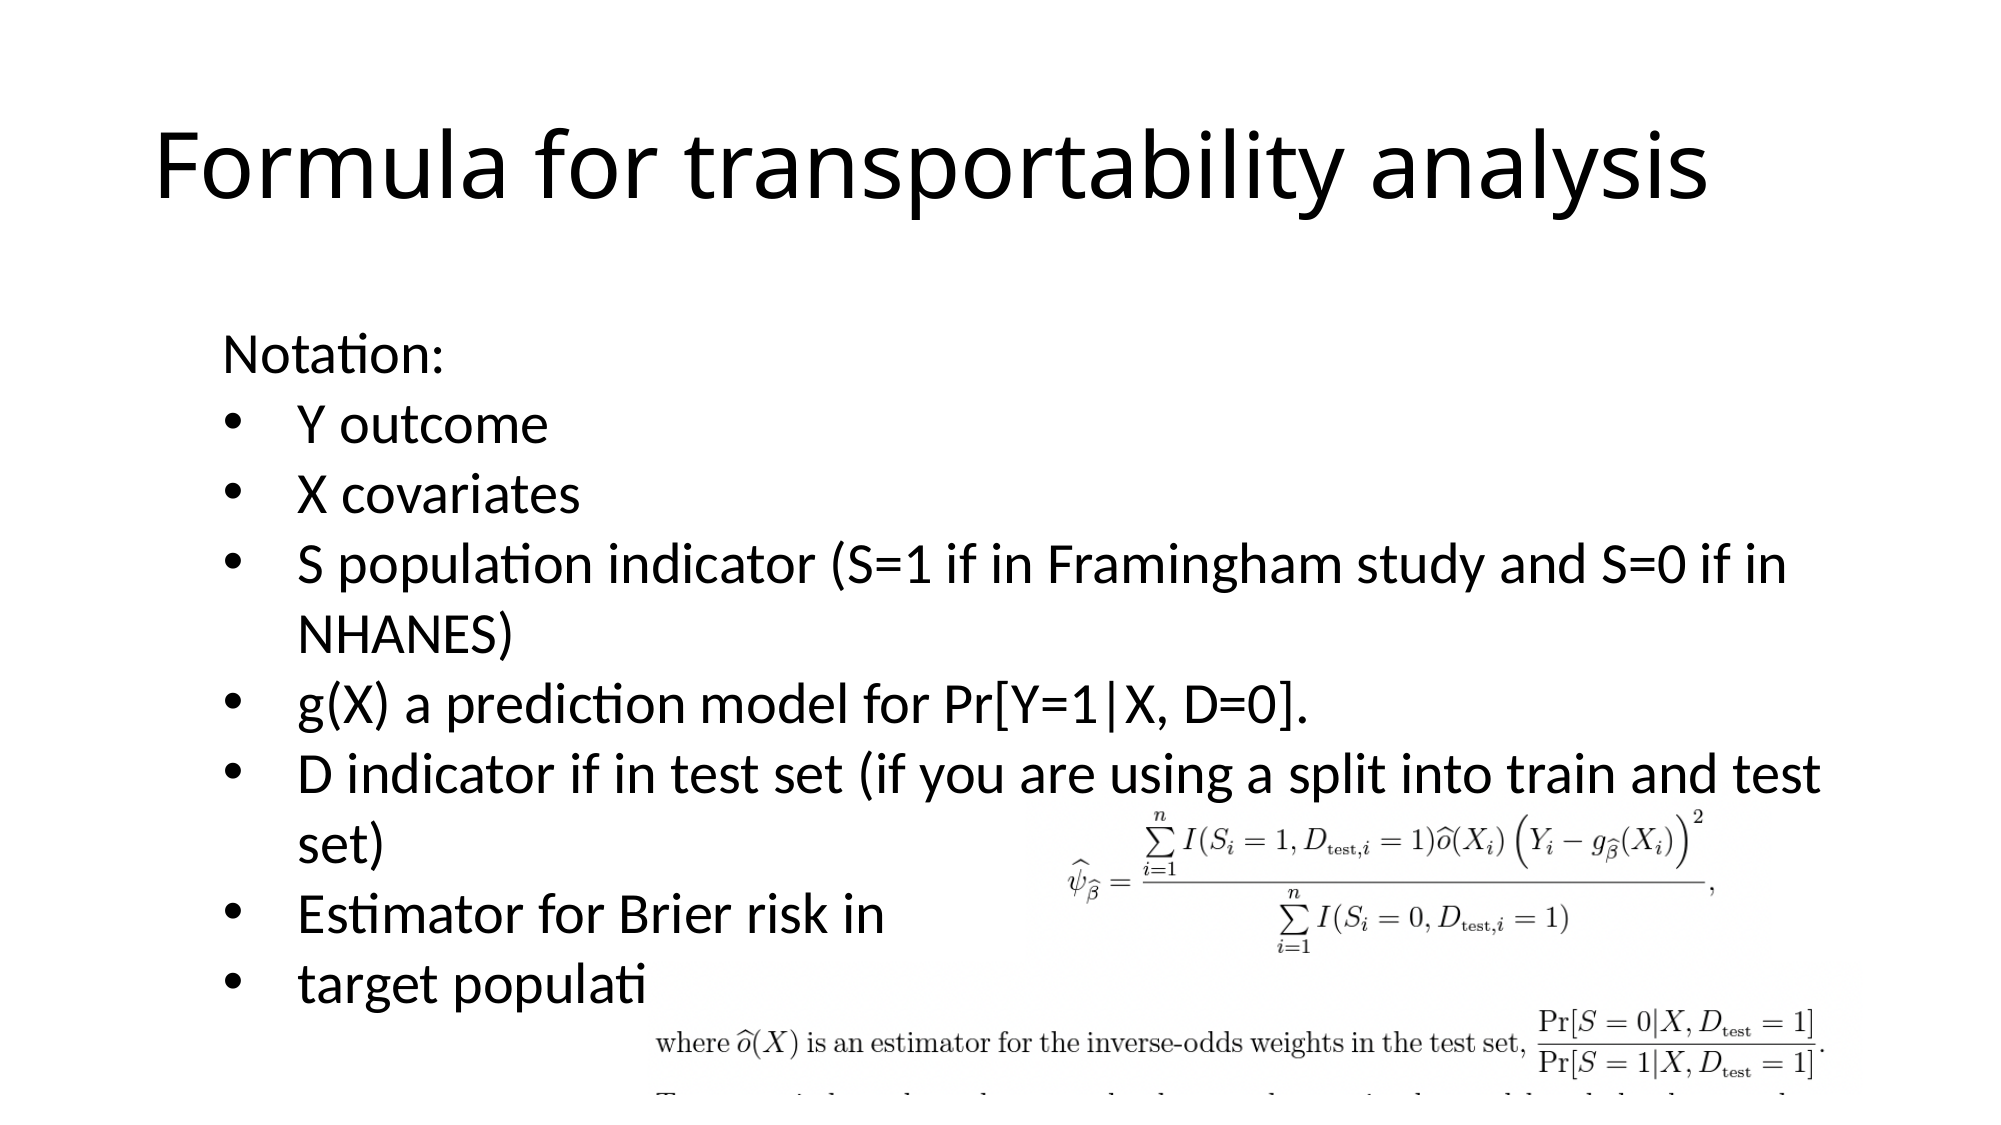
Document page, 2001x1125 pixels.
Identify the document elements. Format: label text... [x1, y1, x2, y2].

text_box Notation: Y outcome X covariates S population indicator (S=1 if in Framingham study and S=0 if in NHANES) g(X) a prediction model for Pr[Y=1|X, D=0]. D indicator if in test set (if you are using a split into train and test set) Estimator for Brier risk in target population [208, 308, 1843, 1023]
picture [647, 961, 1863, 1095]
title Formula for transportability analysis [137, 59, 1863, 278]
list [1025, 781, 1772, 961]
